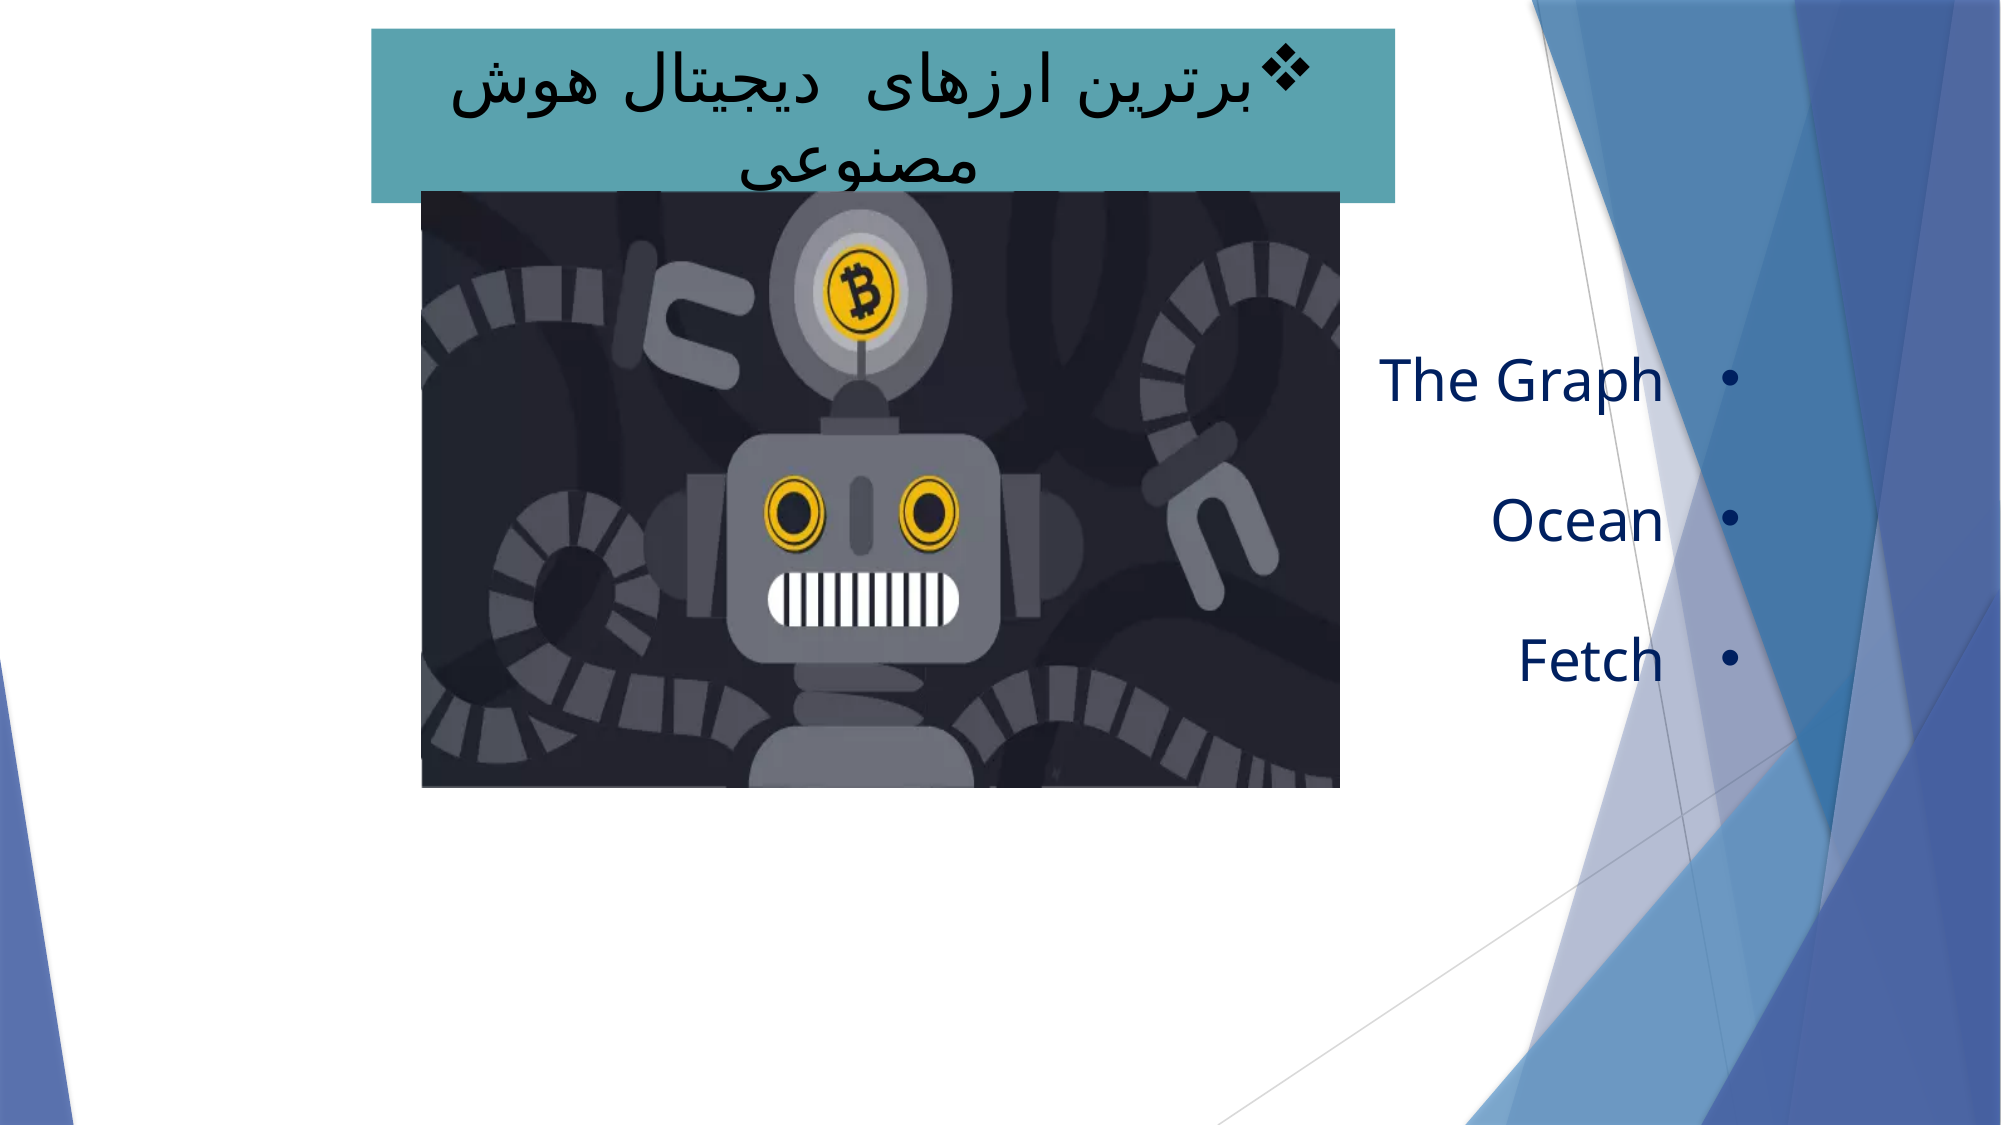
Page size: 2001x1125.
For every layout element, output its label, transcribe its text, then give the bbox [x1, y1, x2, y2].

text_box The Graph Ocean Fetch [1345, 335, 1756, 700]
picture [420, 191, 1341, 788]
text_box برترین ارزهای دیجیتال هوش مصنوعی [371, 28, 1396, 204]
